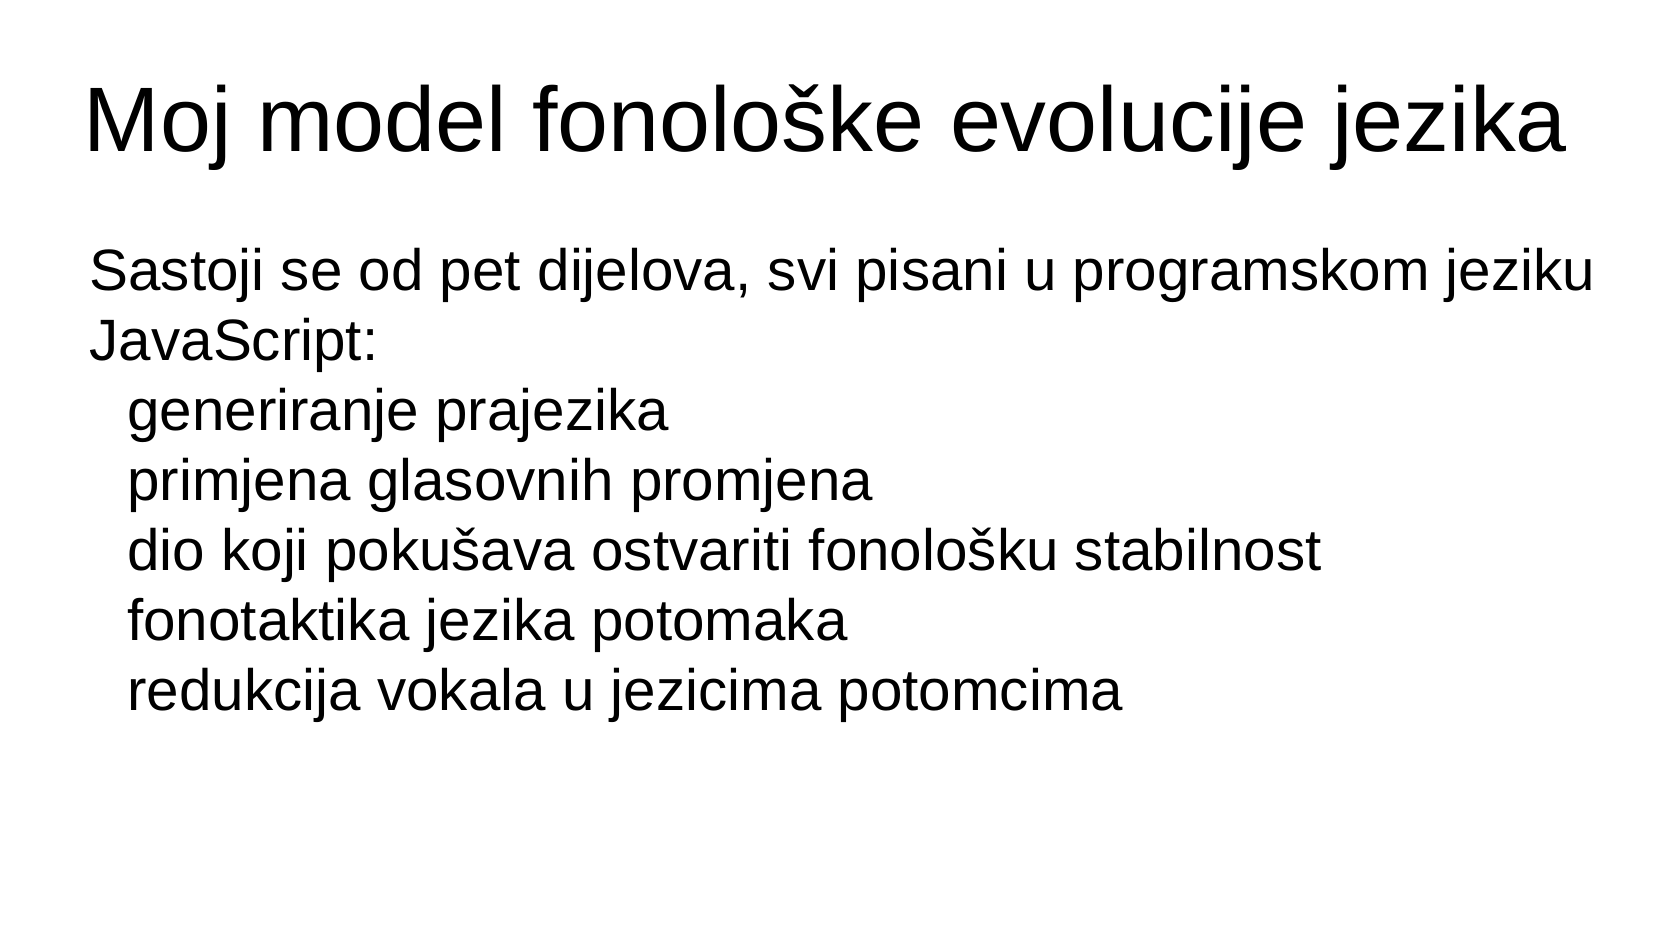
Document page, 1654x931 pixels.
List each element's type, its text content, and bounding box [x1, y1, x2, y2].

text_box Sastoji se od pet dijelova, svi pisani u programskom jeziku JavaScript: generiranje prajezika primjena glasovnih promjena dio koji pokušava ostvariti fonološku stabilnost fonotaktika jezika potomaka redukcija vokala u jezicima potomcima [74, 225, 1613, 695]
title Moj model fonološke evolucije jezika [82, 37, 1571, 193]
